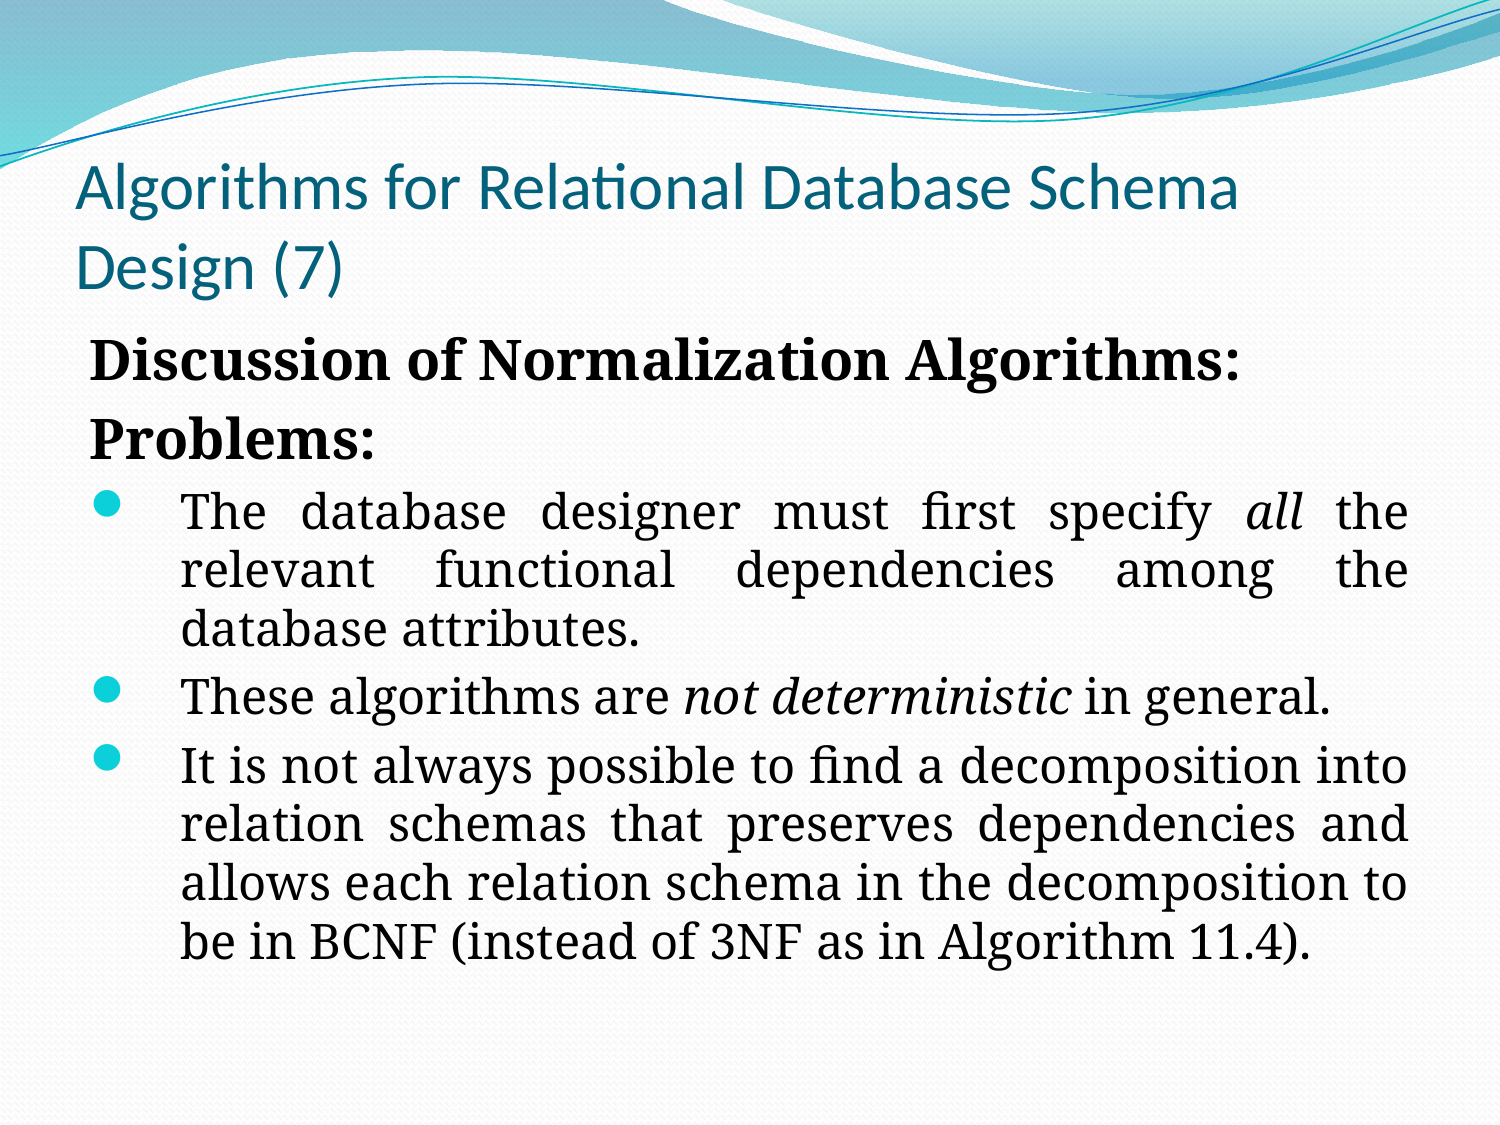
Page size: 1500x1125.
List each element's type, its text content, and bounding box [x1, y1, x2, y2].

title Algorithms for Relational Database Schema Design (7) [75, 115, 1425, 303]
list Discussion of Normalization Algorithms: Problems: The database designer must first specify all the relevant functional dependencies among the database attributes. These algorithms are not deterministic in general. It is not always possible to find a decomposition into relation schemas that preserves dependencies and allows each relation schema in the decomposition to be in BCNF (instead of 3NF as in Algorithm 11.4). [75, 317, 1425, 1038]
